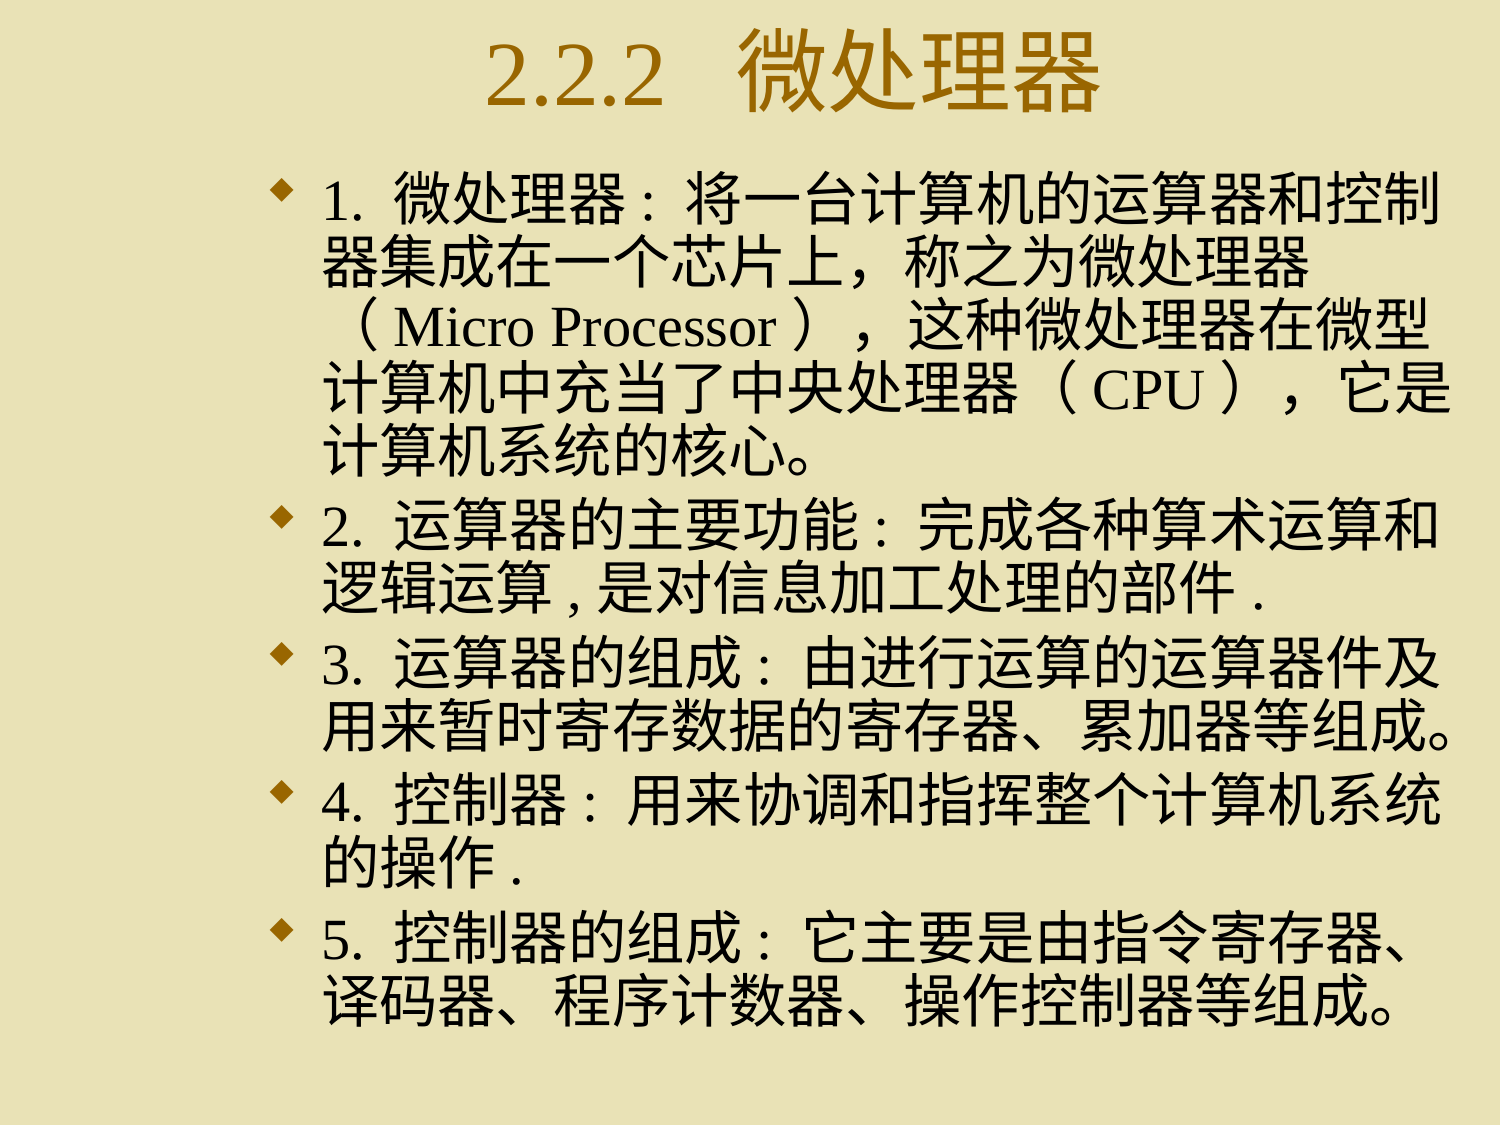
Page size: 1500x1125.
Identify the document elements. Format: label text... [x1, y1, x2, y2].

list 1. 微处理器: 将一台计算机的运算器和控制器集成在一个芯片上，称之为微处理器（Micro Processor），这种微处理器在微型计算机中充当了中央处理器（CPU），它是计算机系统的核心。 2. 运算器的主要功能: 完成各种算术运算和逻辑运算,是对信息加工处理的部件. 3. 运算器的组成: 由进行运算的运算器件及用来暂时寄存数据的寄存器、累加器等组成。 4. 控制器: 用来协调和指挥整个计算机系统的操作. 5. 控制器的组成: 它主要是由指令寄存器、译码器、程序计数器、操作控制器等组成。 [249, 161, 1500, 838]
title 2.2.2 微处理器 [174, 0, 1413, 163]
